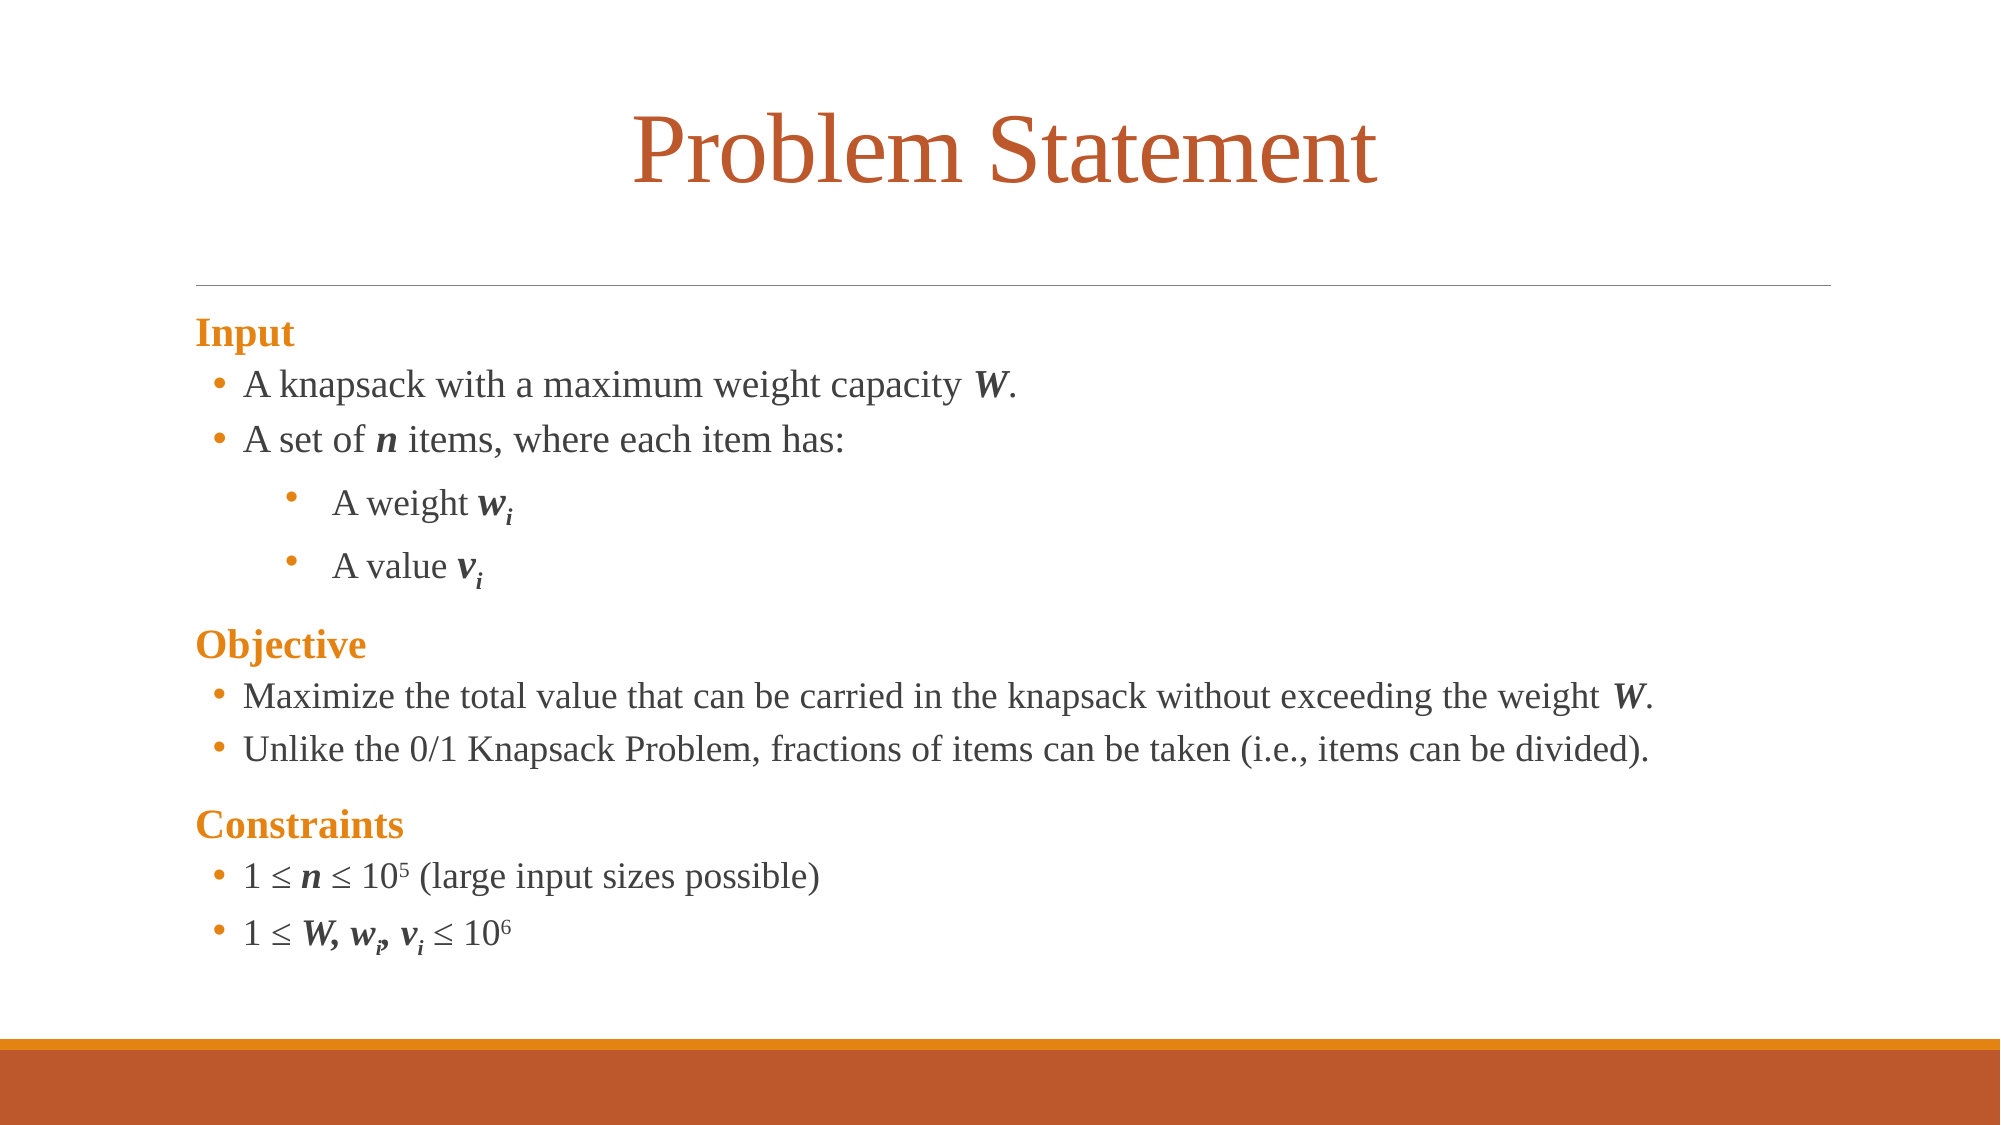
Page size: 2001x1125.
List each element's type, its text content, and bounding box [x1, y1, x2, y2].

title Problem Statement [180, 74, 1830, 210]
list Input A knapsack with a maximum weight capacity W. A set of n items, where each item has: A weight wi A value vi Objective Maximize the total value that can be carried in the knapsack without exceeding the weight W. Unlike the 0/1 Knapsack Problem, fractions of items can be taken (i.e., items can be divided). Constraints 1 ≤ n ≤ 105 (large input sizes possible) 1 ≤ W, wi, vi ≤ 106 [180, 302, 1830, 963]
